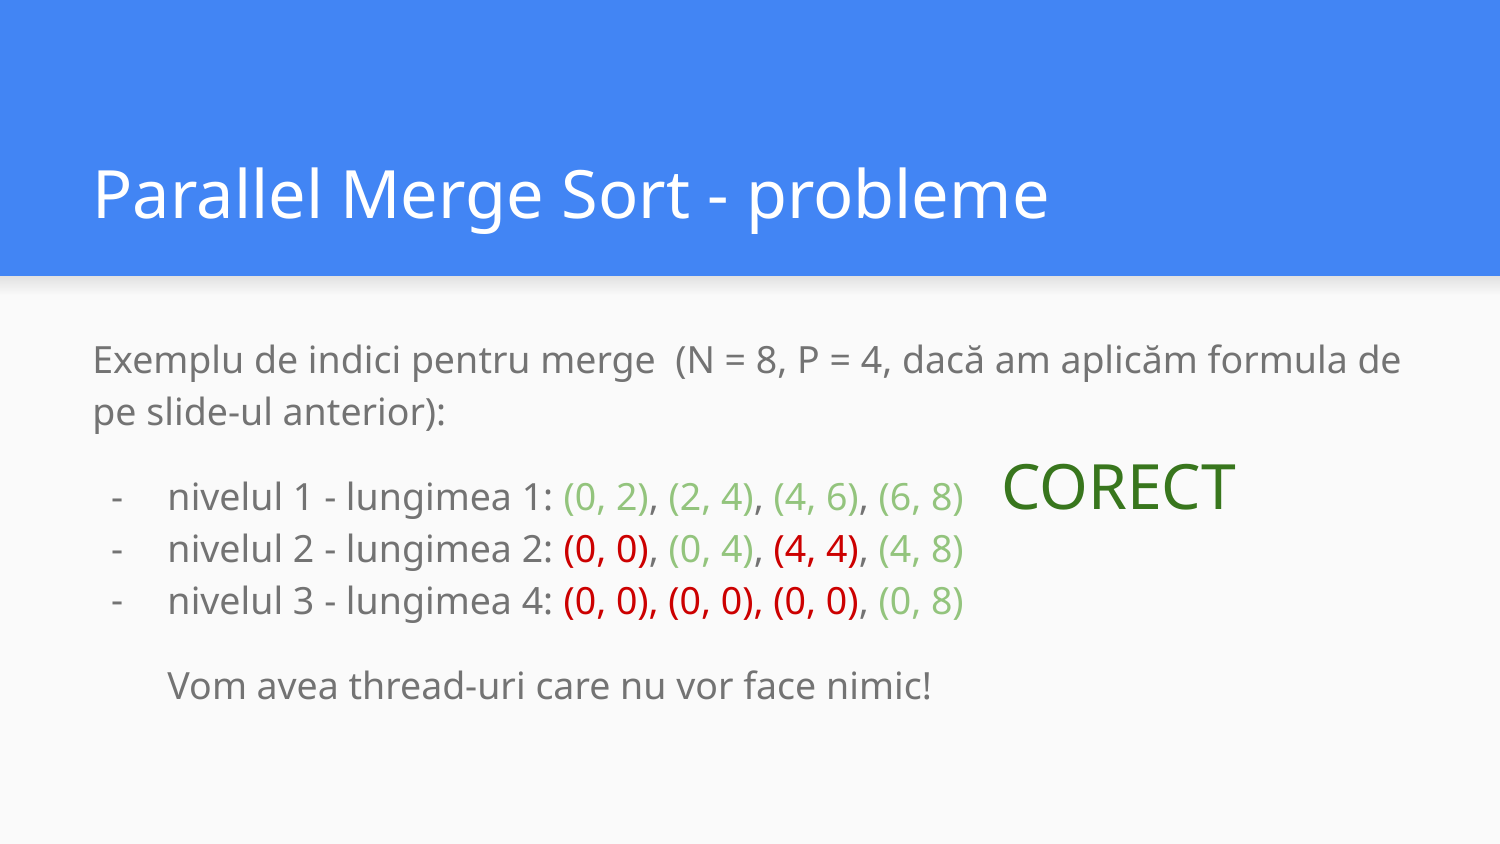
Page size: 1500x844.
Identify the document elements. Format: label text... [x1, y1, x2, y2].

title Parallel Merge Sort - probleme [77, 121, 1427, 248]
list Exemplu de indici pentru merge (N = 8, P = 4, dacă am aplicăm formula de pe slide-ul anterior): nivelul 1 - lungimea 1: (0, 2), (2, 4), (4, 6), (6, 8) nivelul 2 - lungimea 2: (0, 0), (0, 4), (4, 4), (4, 8) nivelul 3 - lungimea 4: (0, 0), (0, 0), (0, 0), (0, 8) Vom avea thread-uri care nu vor face nimic! [77, 314, 1427, 760]
text_box CORECT [986, 432, 1379, 559]
